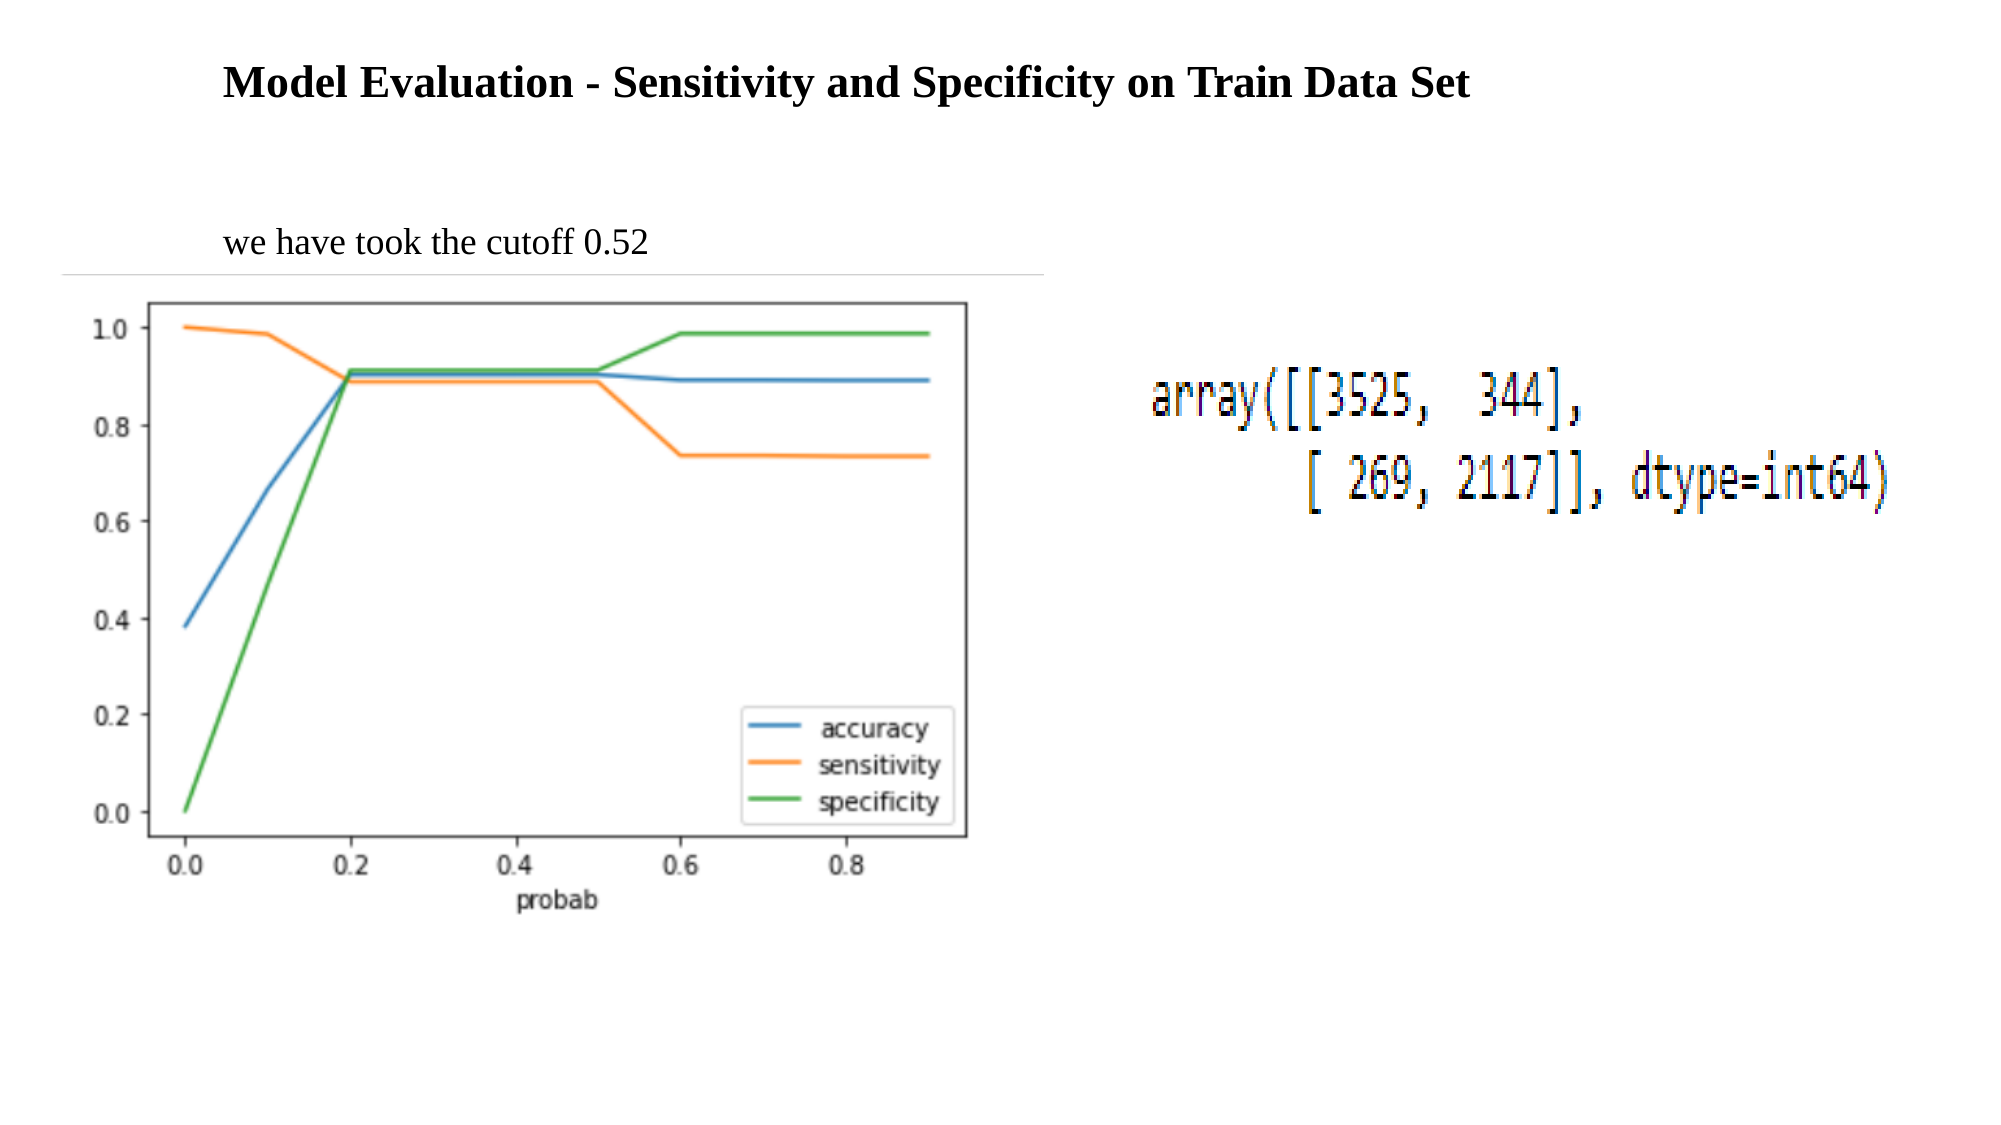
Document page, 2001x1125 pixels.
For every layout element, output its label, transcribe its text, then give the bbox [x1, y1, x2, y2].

picture [1137, 324, 1907, 563]
picture [49, 274, 1045, 943]
title Model Evaluation - Sensitivity and Specificity on Train Data Set we have took the cutoff 0.52 [220, 49, 1477, 262]
